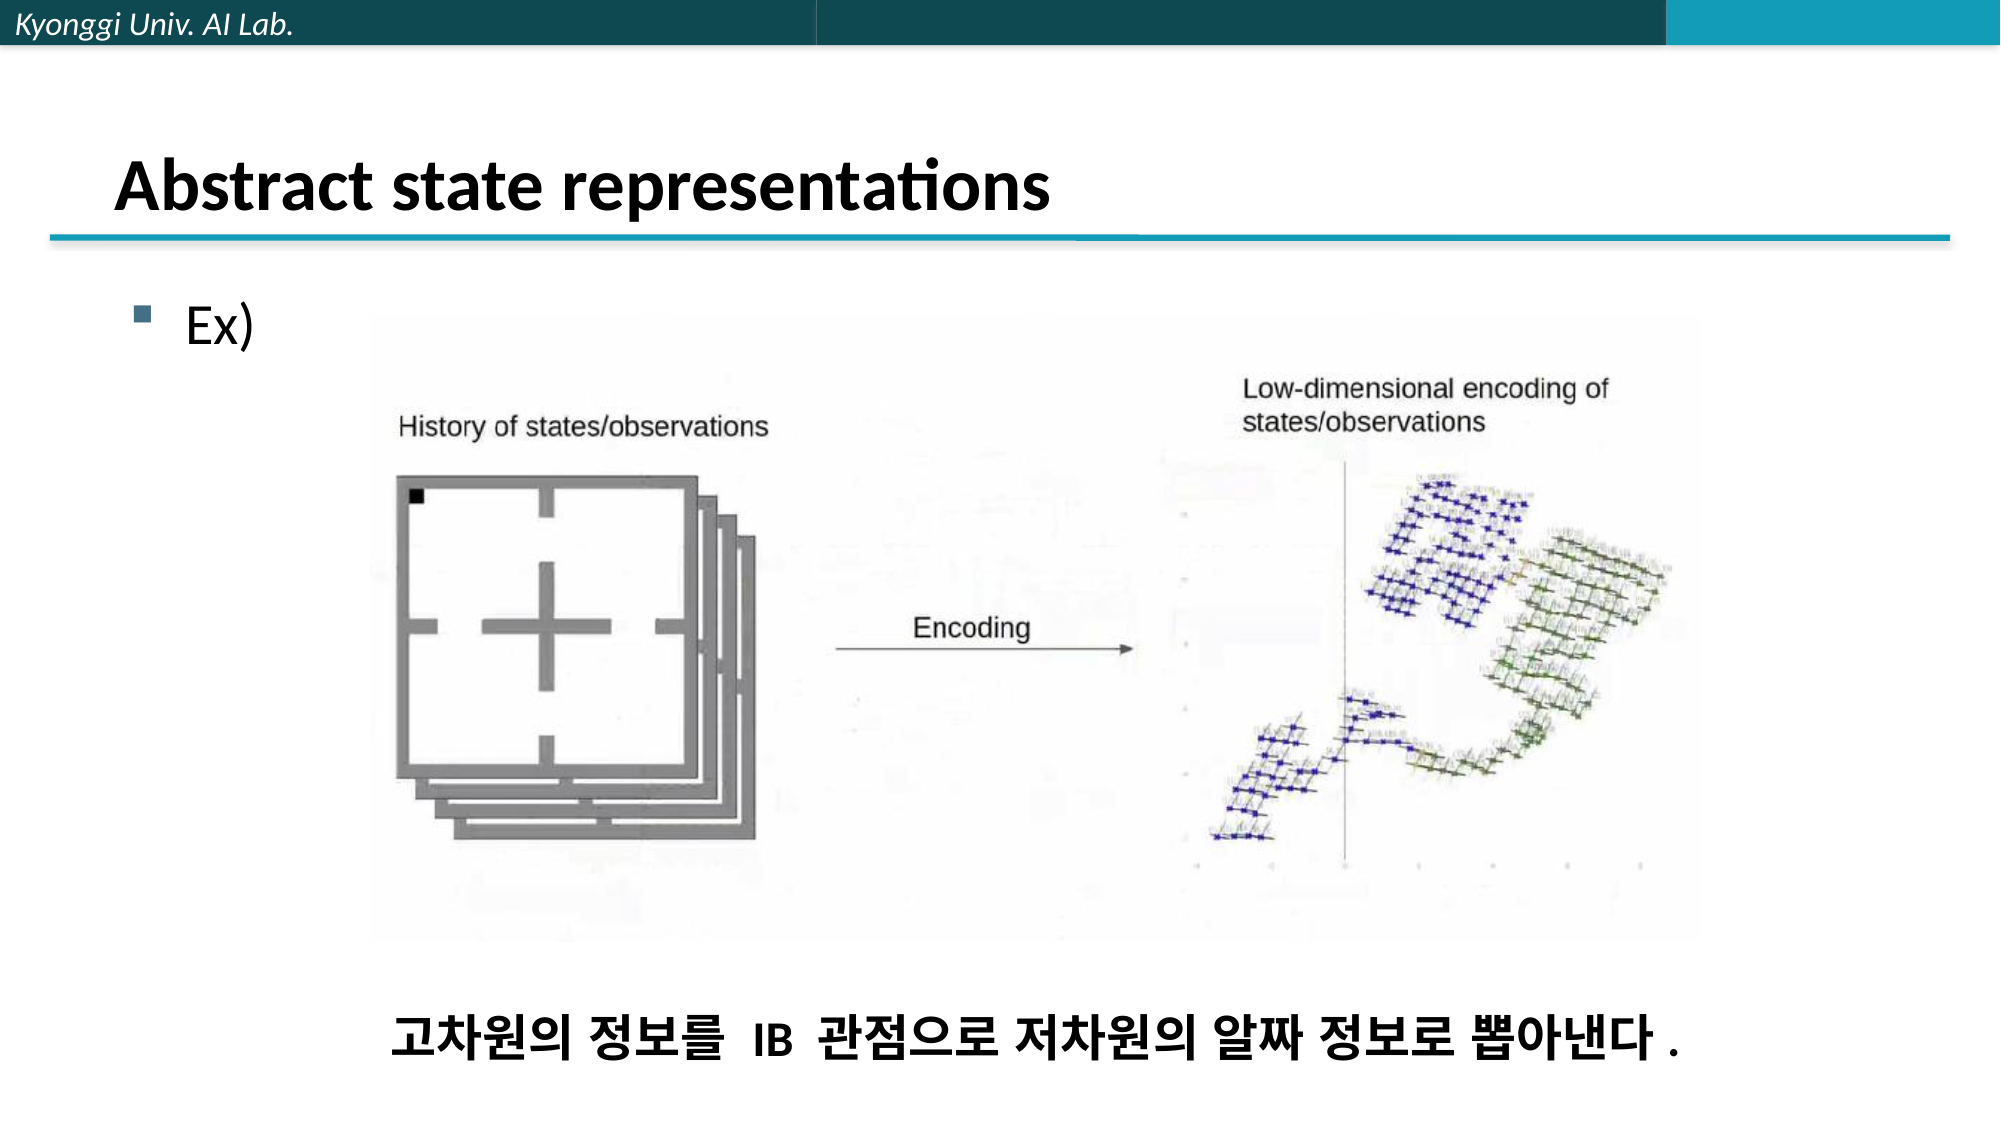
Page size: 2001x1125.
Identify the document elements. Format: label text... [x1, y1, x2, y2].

text_box 고차원의 정보를 IB 관점으로 저차원의 알짜 정보로 뽑아낸다. [326, 999, 1745, 1075]
title Abstract state representations [99, 45, 1900, 233]
picture [369, 314, 1701, 942]
list Ex) [114, 278, 1957, 1092]
